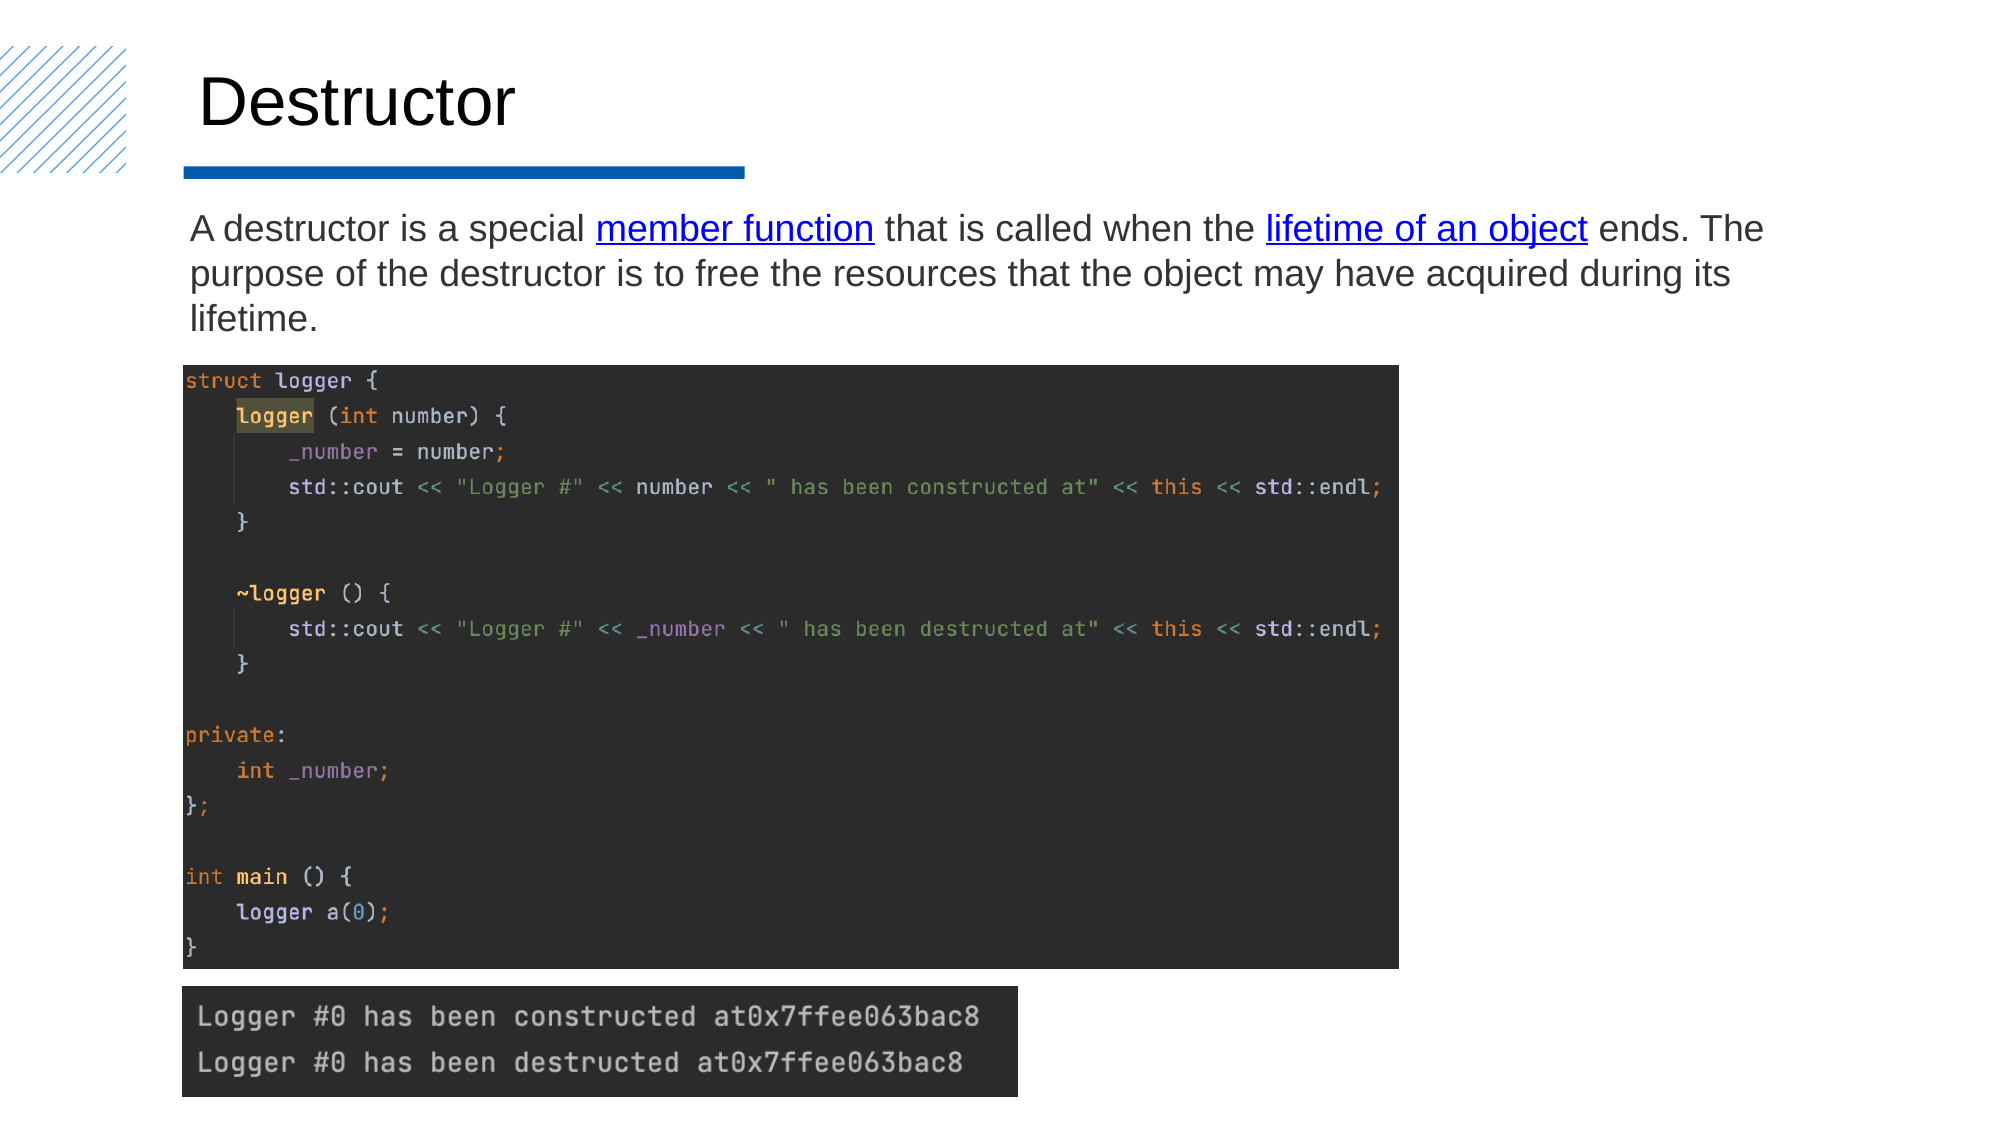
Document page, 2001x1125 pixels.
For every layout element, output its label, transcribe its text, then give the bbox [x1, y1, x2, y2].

picture [182, 985, 1018, 1097]
text_box A destructor is a special member function that is called when the lifetime of an object ends. The purpose of the destructor is to free the resources that the object may have acquired during its lifetime. [182, 196, 1780, 346]
list Destructor [183, 58, 1780, 149]
picture [0, 46, 126, 173]
picture [183, 364, 1399, 969]
